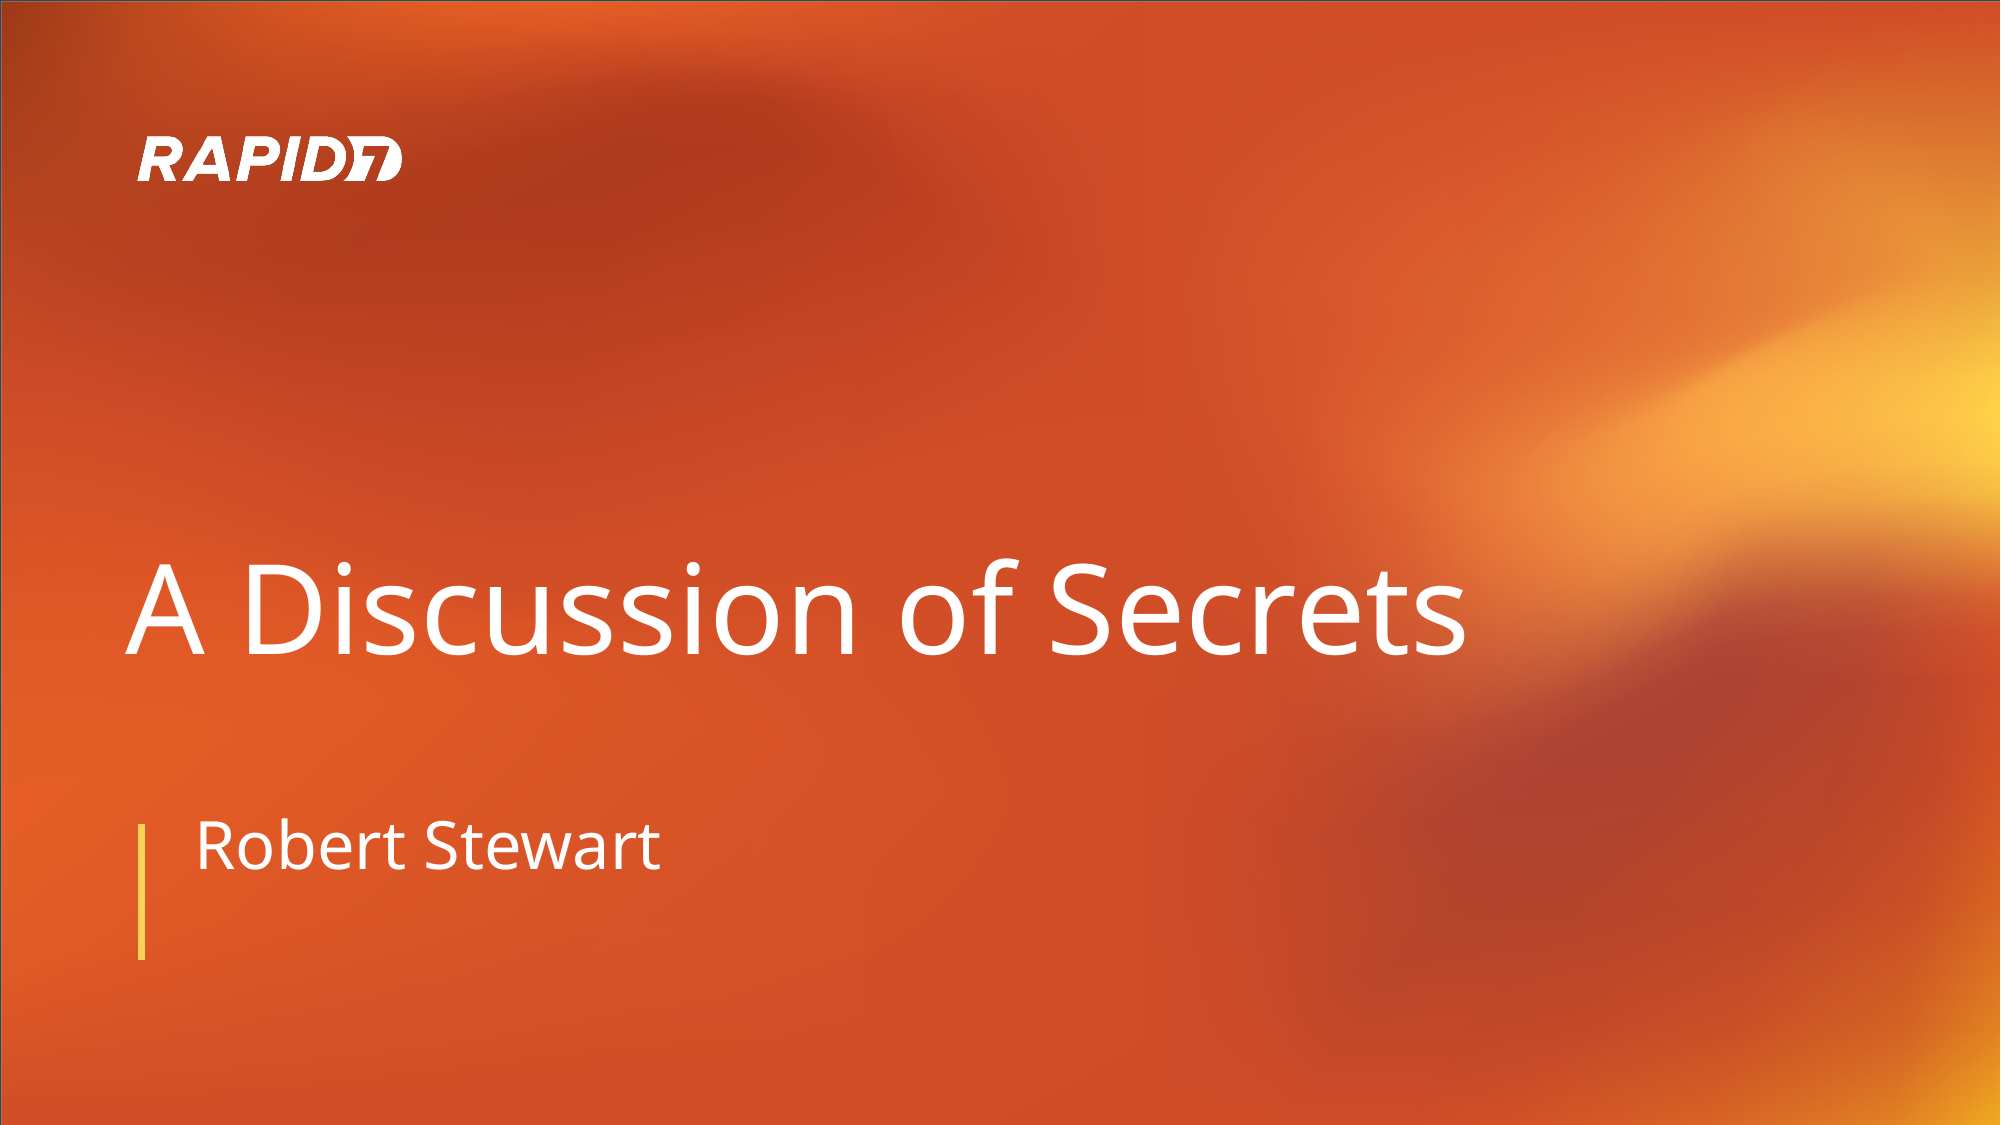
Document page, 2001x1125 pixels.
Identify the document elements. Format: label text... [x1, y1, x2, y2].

picture [0, 0, 2000, 1125]
title A Discussion of Secrets [125, 288, 1517, 680]
picture [2, 2, 2000, 1125]
subtitle Robert Stewart [194, 803, 1332, 899]
